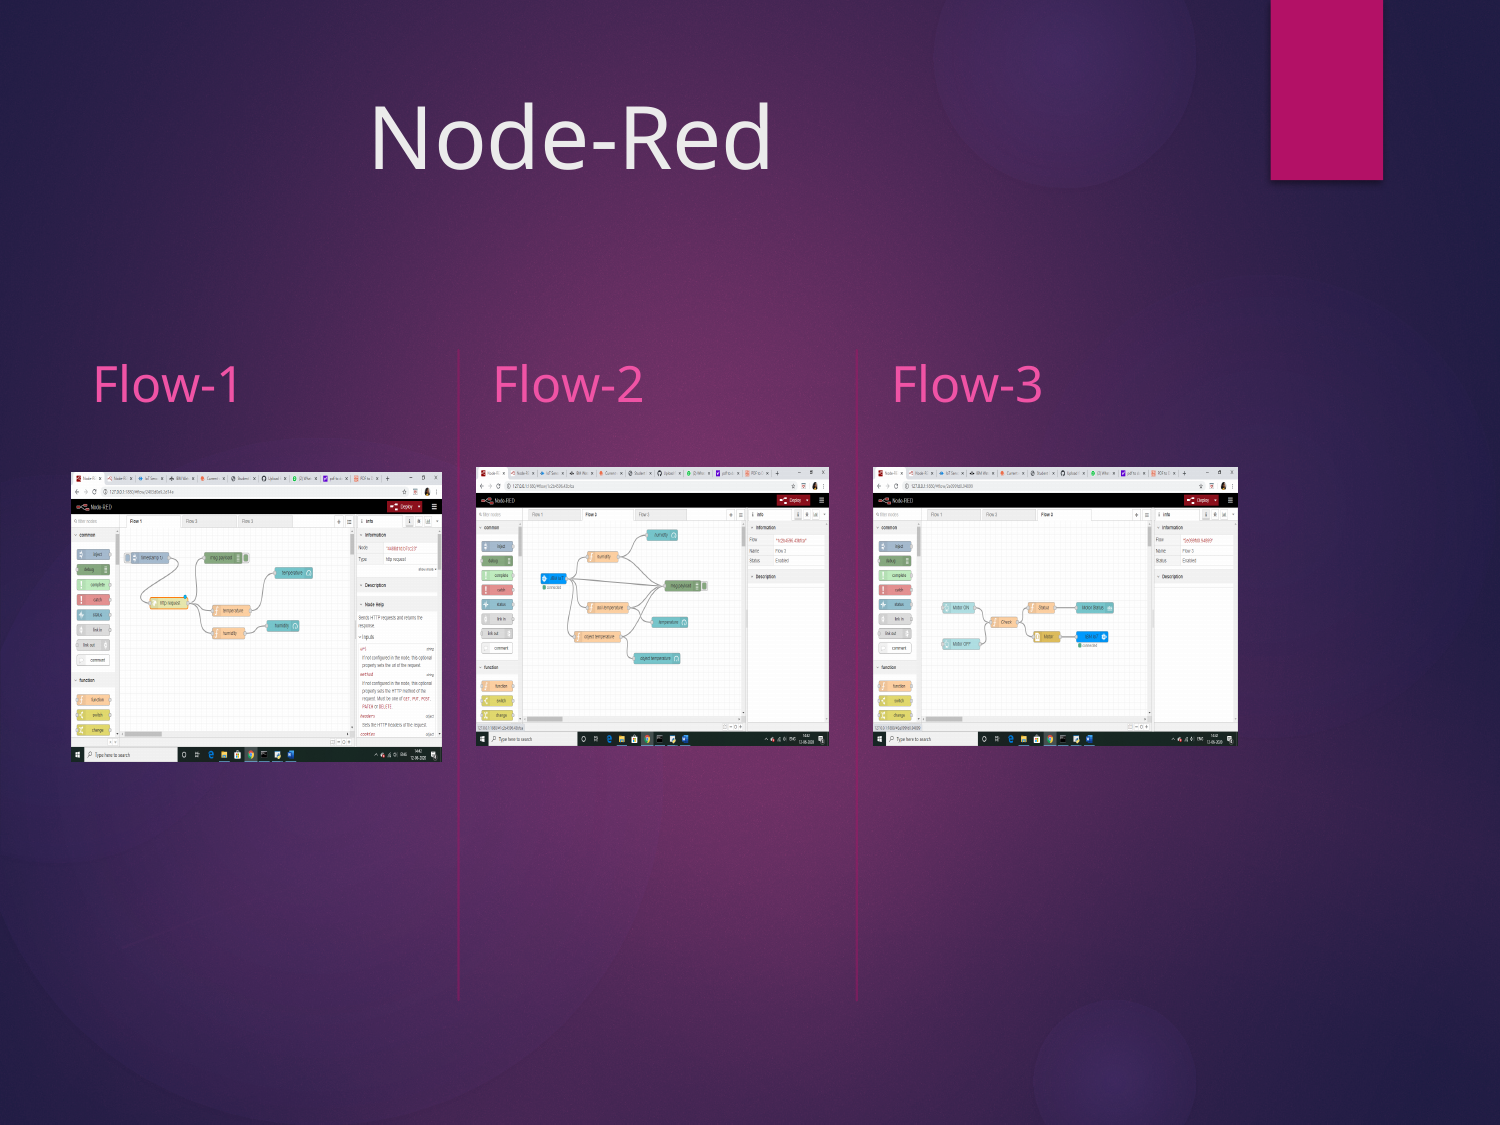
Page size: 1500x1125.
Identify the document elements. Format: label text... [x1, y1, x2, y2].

list Flow-3 [876, 324, 1238, 420]
title Node-Red [79, 74, 1237, 304]
picture [71, 472, 442, 762]
list Flow-2 [477, 324, 840, 420]
list Flow-1 [77, 324, 441, 420]
picture [872, 467, 1238, 747]
picture [476, 467, 829, 747]
